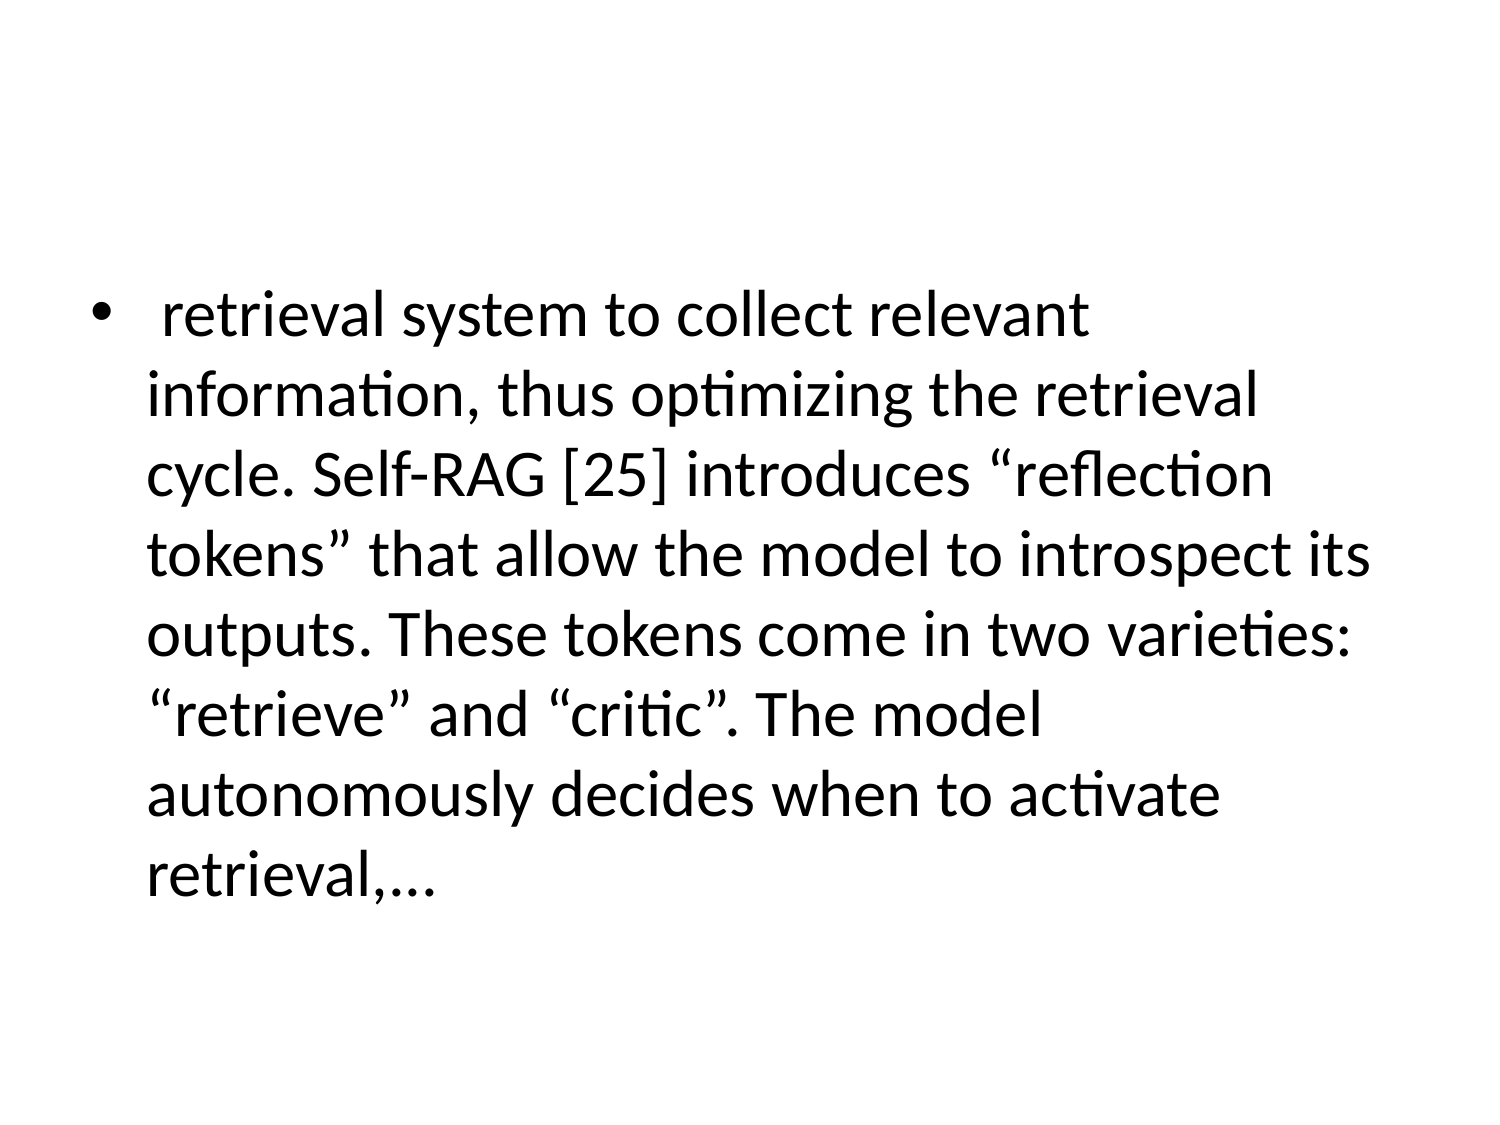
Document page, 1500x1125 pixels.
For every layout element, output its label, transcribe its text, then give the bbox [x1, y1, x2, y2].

list retrieval system to collect relevant information, thus optimizing the retrieval cycle. Self-RAG [25] introduces “reflection tokens” that allow the model to introspect its outputs. These tokens come in two varieties: “retrieve” and “critic”. The model autonomously decides when to activate retrieval,... [75, 262, 1425, 1005]
